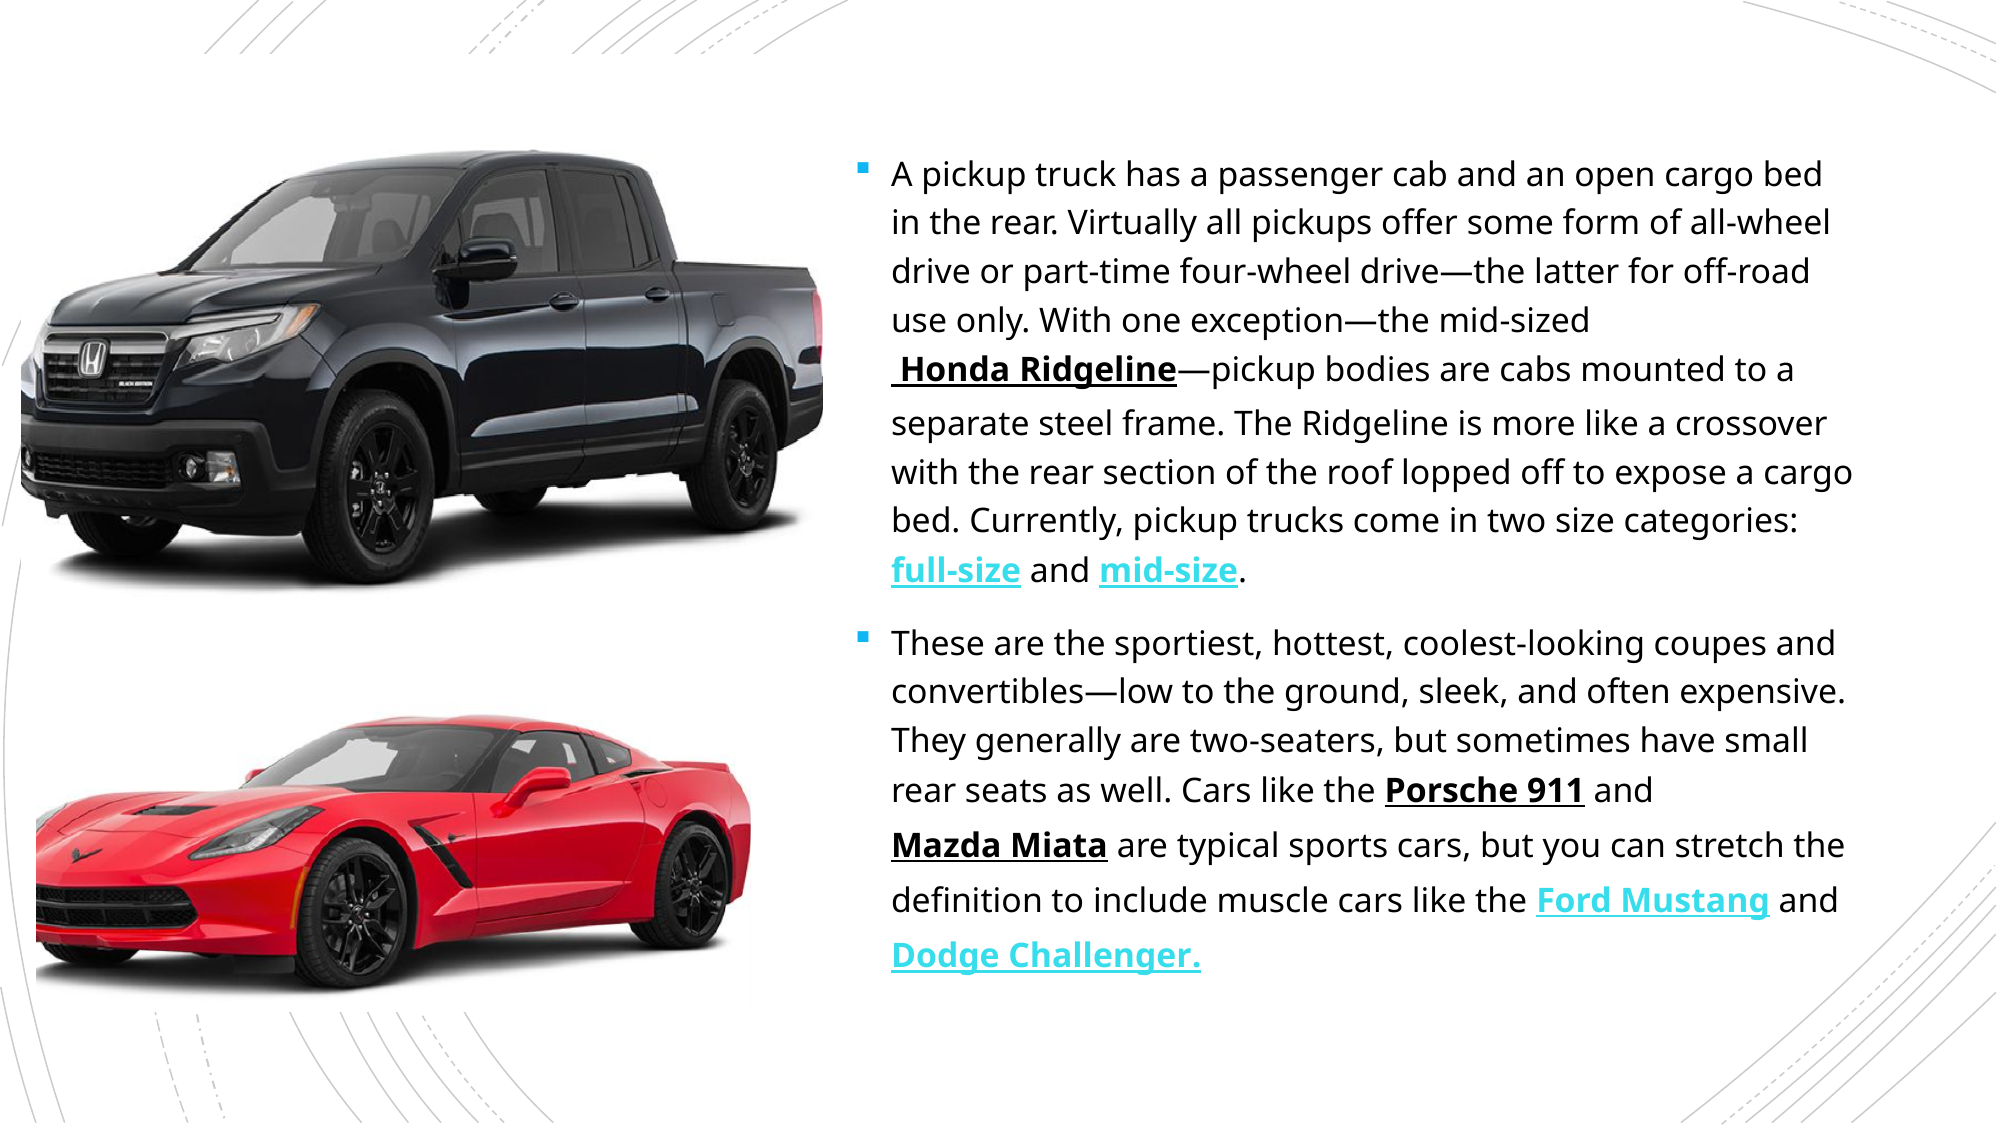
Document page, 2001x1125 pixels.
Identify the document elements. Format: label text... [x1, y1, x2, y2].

list A pickup truck has a passenger cab and an open cargo bed in the rear. Virtually all pickups offer some form of all-wheel drive or part-time four-wheel drive—the latter for off-road use only. With one exception—the mid-sized Honda Ridgeline—pickup bodies are cabs mounted to a separate steel frame. The Ridgeline is more like a crossover with the rear section of the roof lopped off to expose a cargo bed. Currently, pickup trucks come in two size categories: full-size and mid-size. These are the sportiest, hottest, coolest-looking coupes and convertibles—low to the ground, sleek, and often expensive. They generally are two-seaters, but sometimes have small rear seats as well. Cars like the Porsche 911 and Mazda Miata are typical sports cars, but you can stretch the definition to include muscle cars like the Ford Mustang and Dodge Challenger. [839, 131, 1871, 993]
picture [20, 54, 824, 1013]
